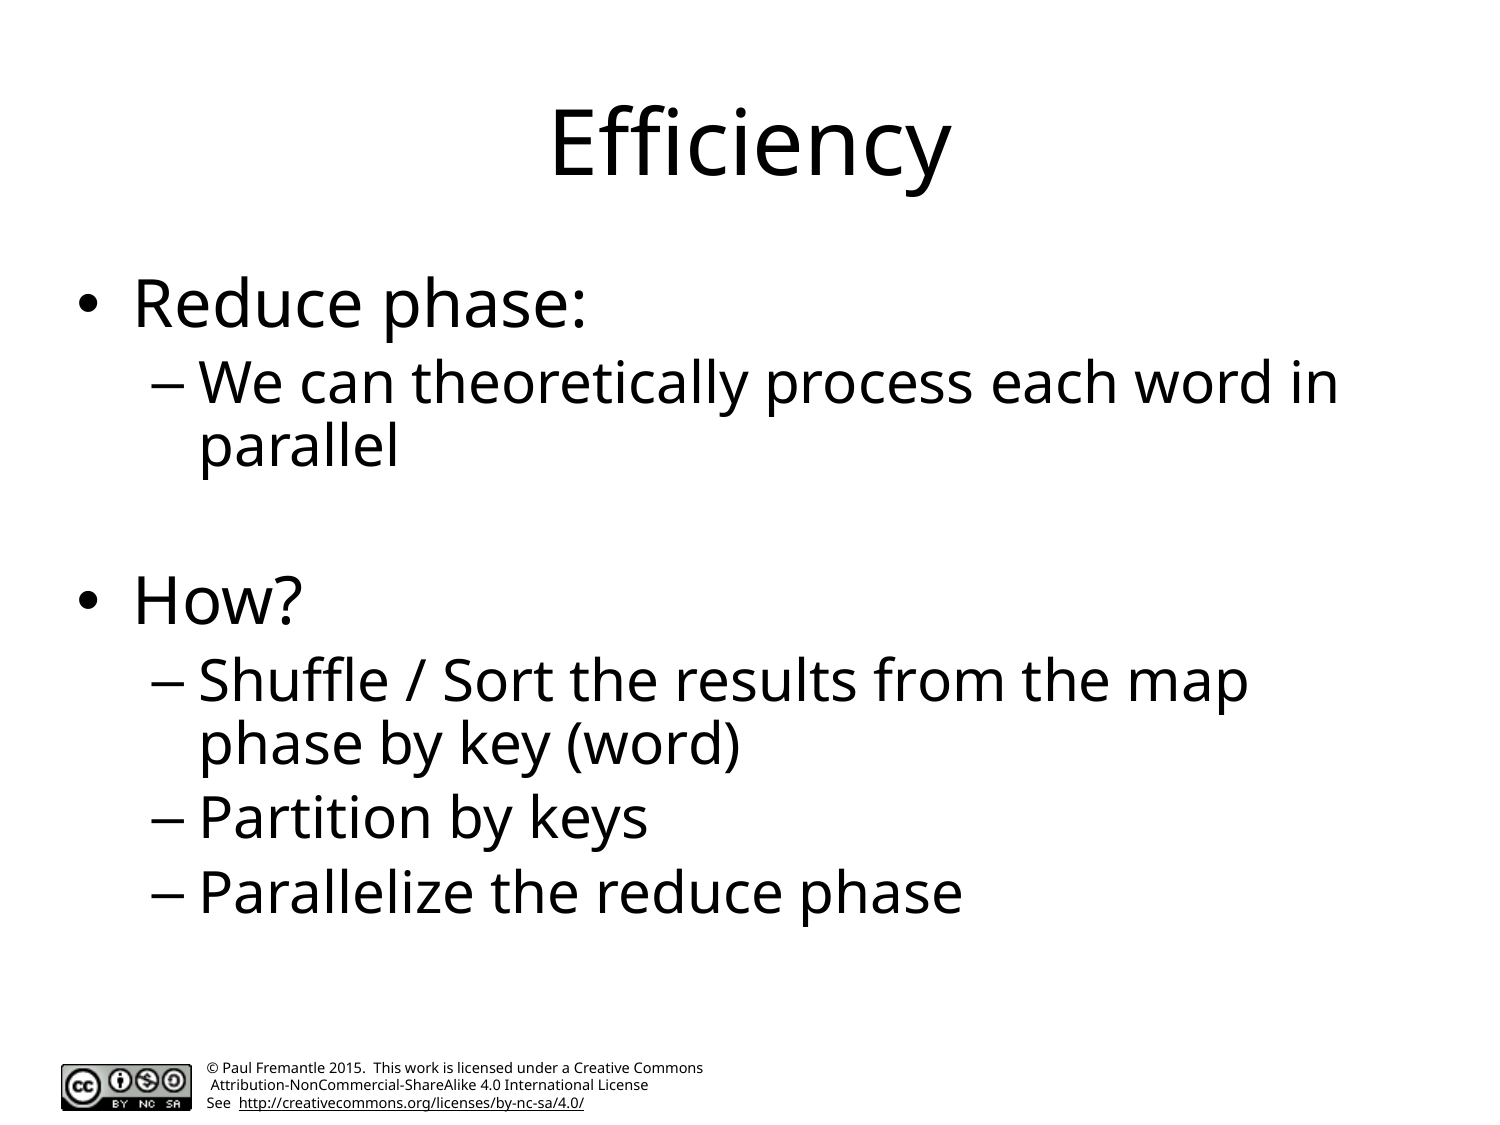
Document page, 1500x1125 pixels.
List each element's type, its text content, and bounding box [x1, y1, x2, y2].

picture [61, 1064, 192, 1111]
list Reduce phase: We can theoretically process each word in parallel How? Shuffle / Sort the results from the map phase by key (word) Partition by keys Parallelize the reduce phase [61, 262, 1412, 1005]
title Efficiency [75, 45, 1425, 233]
